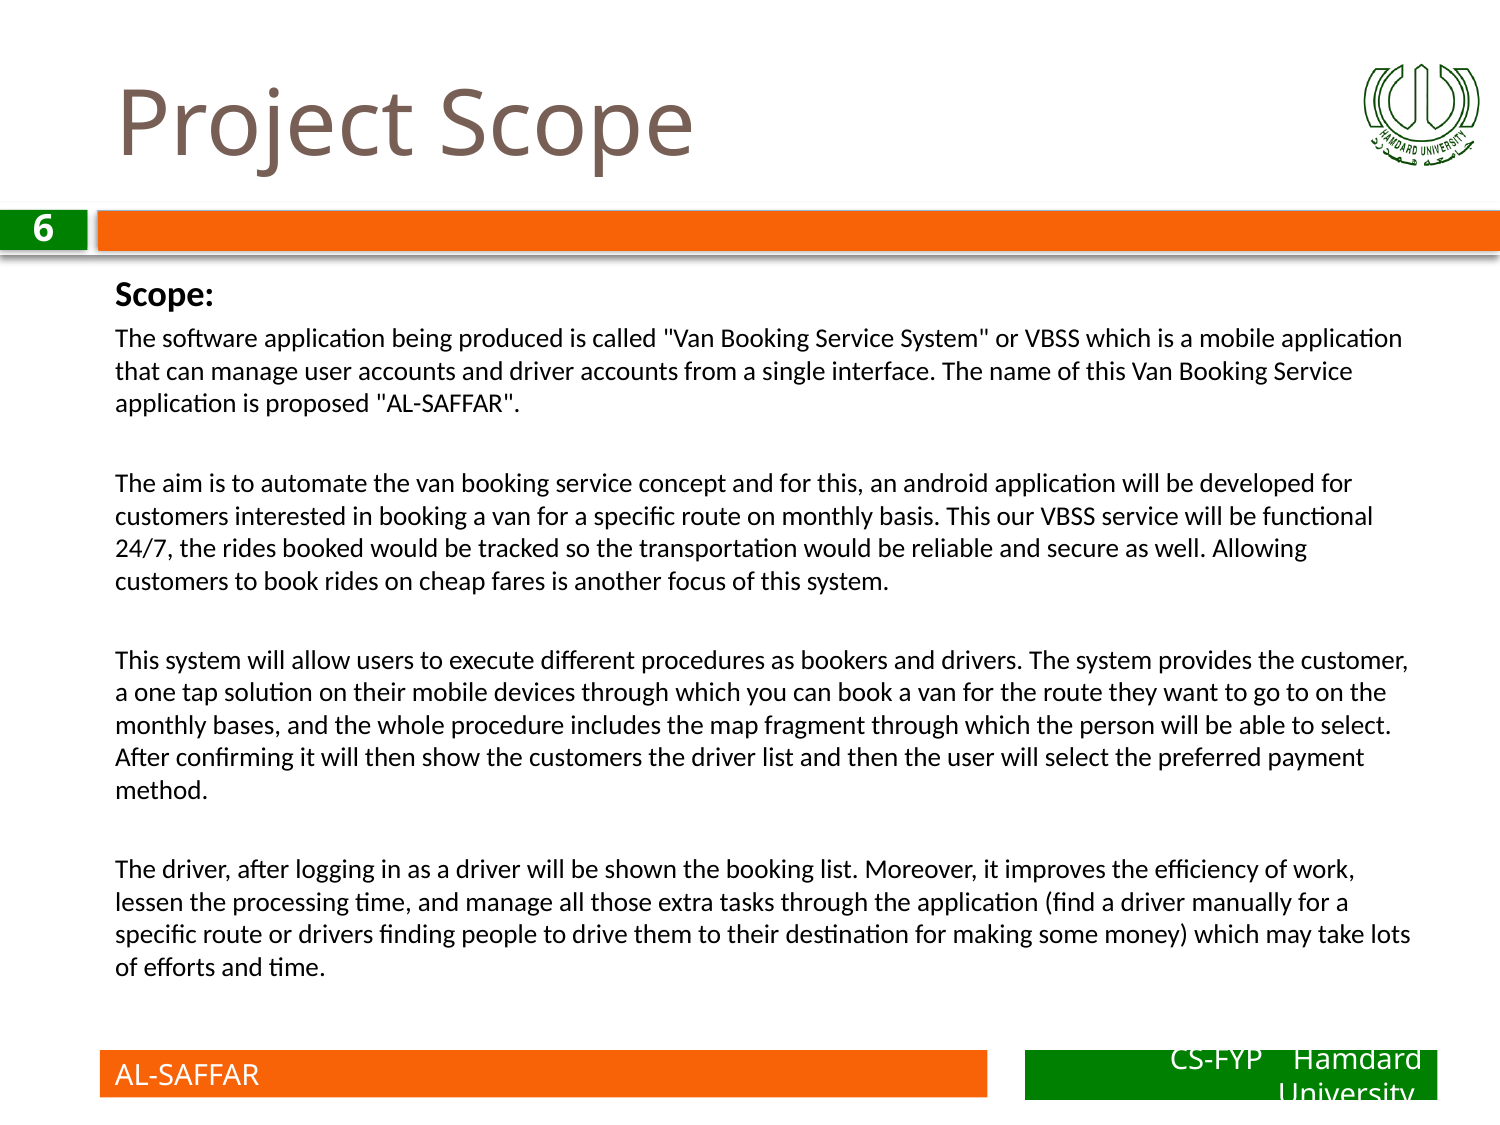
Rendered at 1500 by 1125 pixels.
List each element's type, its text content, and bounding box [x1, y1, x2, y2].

text_box [783, 262, 1500, 1000]
slide_number CS-FYP Hamdard University [1025, 1050, 1438, 1100]
title Project Scope [100, 37, 1350, 200]
picture [1362, 62, 1483, 168]
slide_number 6 [0, 209, 88, 250]
footer AL-SAFFAR [99, 1050, 988, 1098]
list Scope: The software application being produced is called "Van Booking Service System" or VBSS which is a mobile application that can manage user accounts and driver accounts from a single interface. The name of this Van Booking Service application is proposed "AL-SAFFAR". The aim is to automate the van booking service concept and for this, an android application will be developed for customers interested in booking a van for a specific route on monthly basis. This our VBSS service will be functional 24/7, the rides booked would be tracked so the transportation would be reliable and secure as well. Allowing customers to book rides on cheap fares is another focus of this system. This system will allow users to execute different procedures as bookers and drivers. The system provides the customer, a one tap solution on their mobile devices through which you can book a van for the route they want to go to on the monthly bases, and the whole procedure includes the map fragment through which the person will be able to select. After confirming it will then show the customers the driver list and then the user will select the preferred payment method. The driver, after logging in as a driver will be shown the booking list. Moreover, it improves the efficiency of work, lessen the processing time, and manage all those extra tasks through the application (find a driver manually for a specific route or drivers finding people to drive them to their destination for making some money) which may take lots of efforts and time. [100, 262, 783, 1000]
